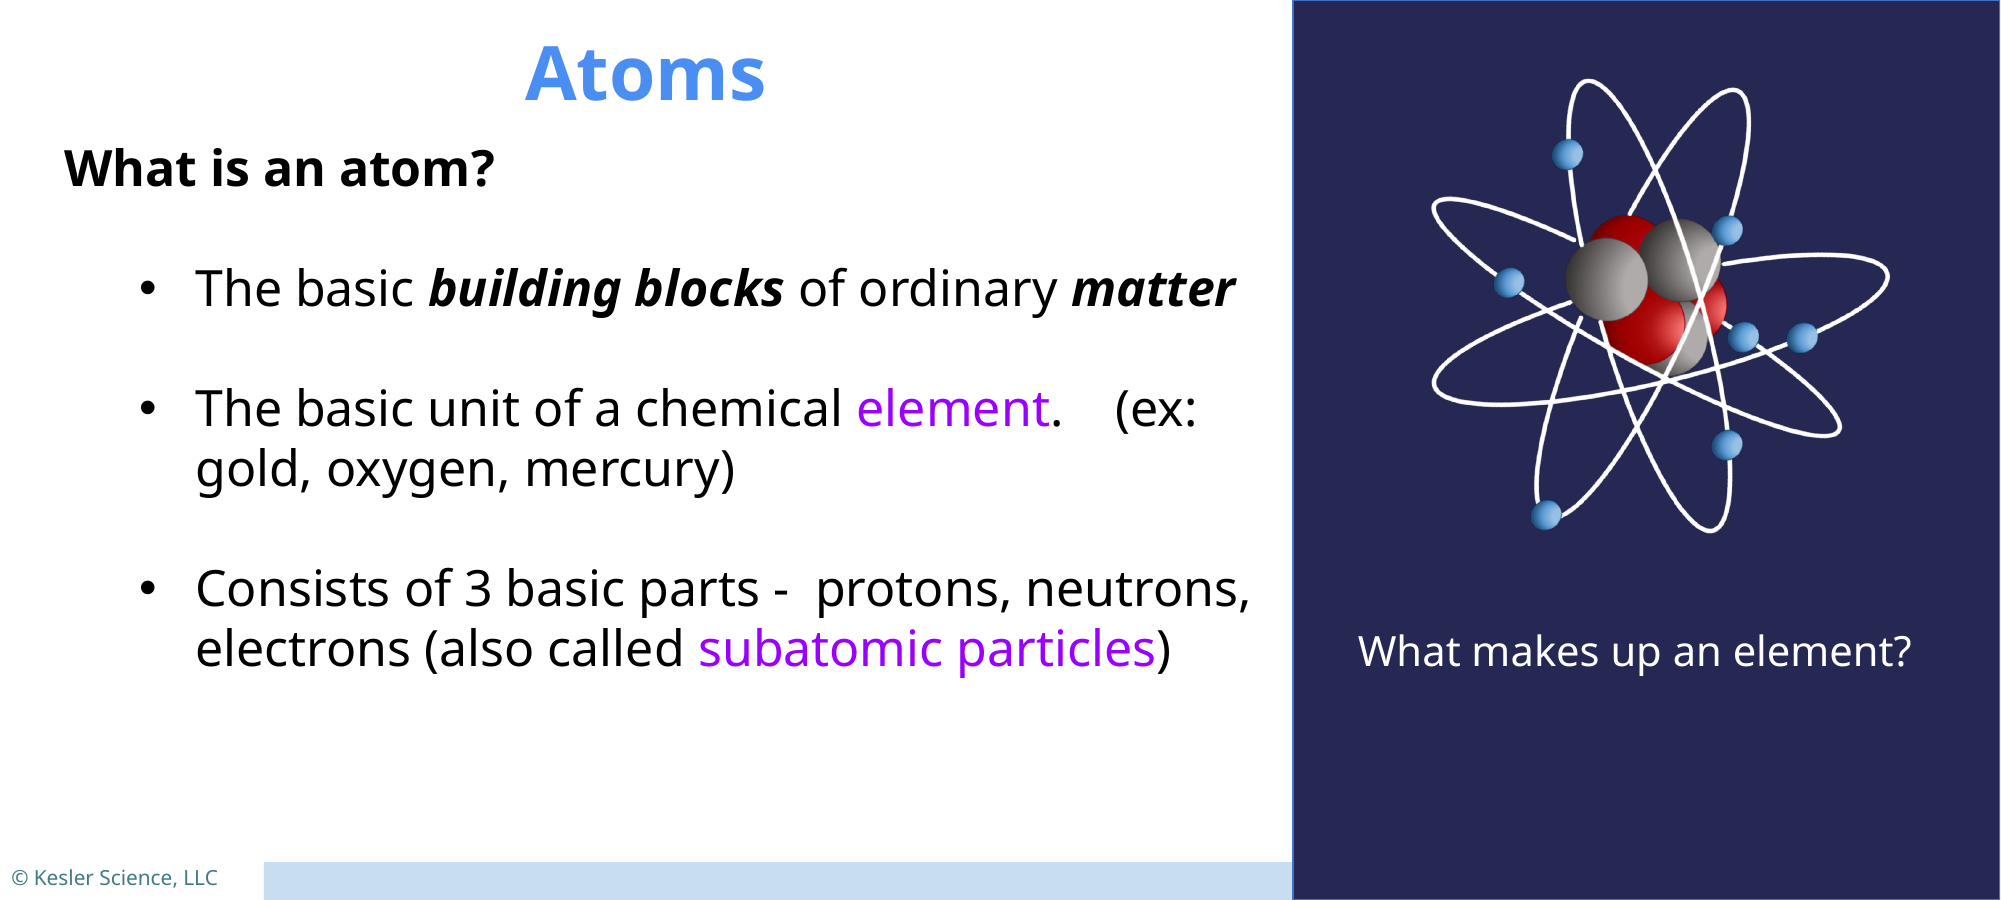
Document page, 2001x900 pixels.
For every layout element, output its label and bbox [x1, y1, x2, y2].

picture [1339, 1, 1952, 616]
